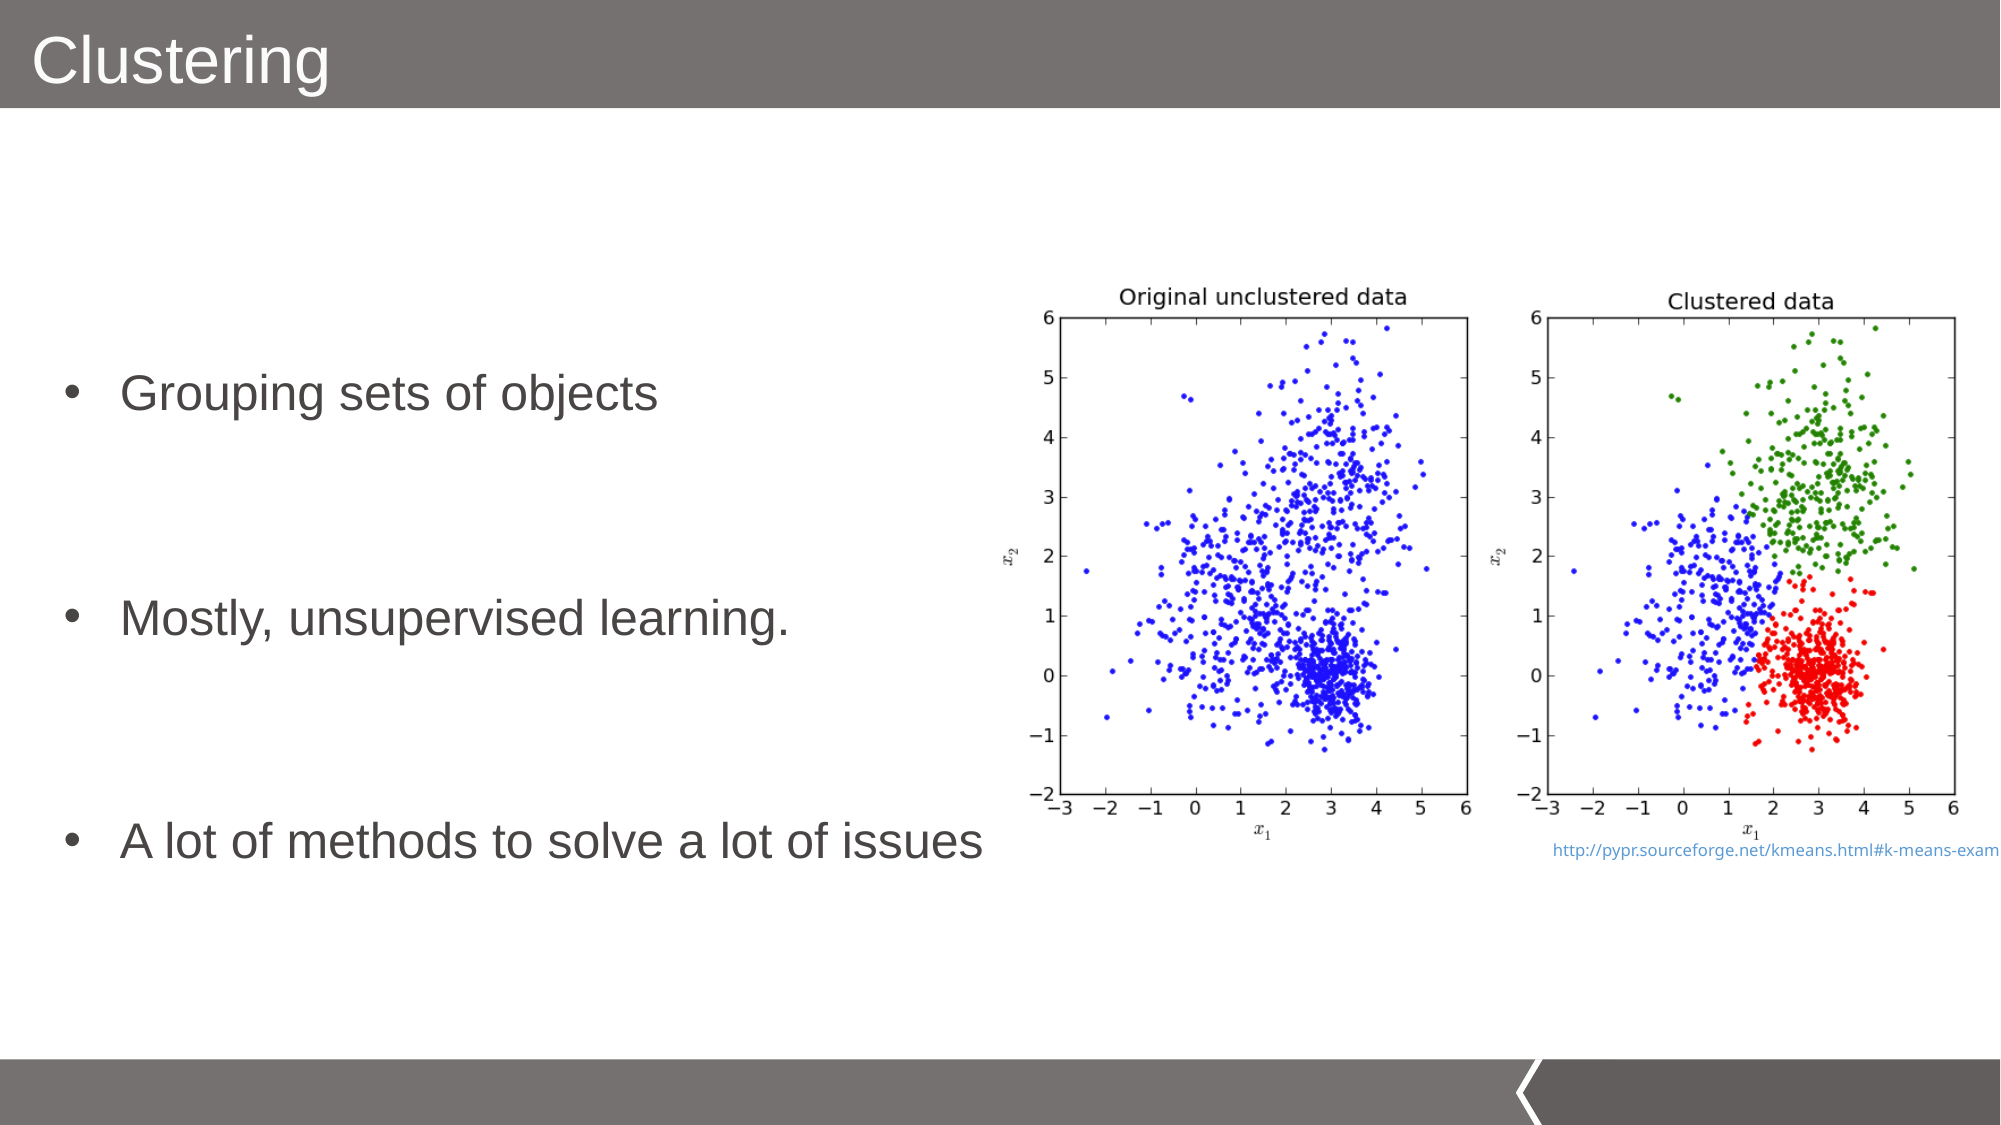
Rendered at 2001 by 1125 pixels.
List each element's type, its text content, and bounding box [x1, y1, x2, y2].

list Clustering [16, 18, 1156, 100]
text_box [984, 268, 2000, 866]
list Grouping sets of objects Mostly, unsupervised learning. A lot of methods to solve a lot of issues [48, 360, 1884, 1057]
